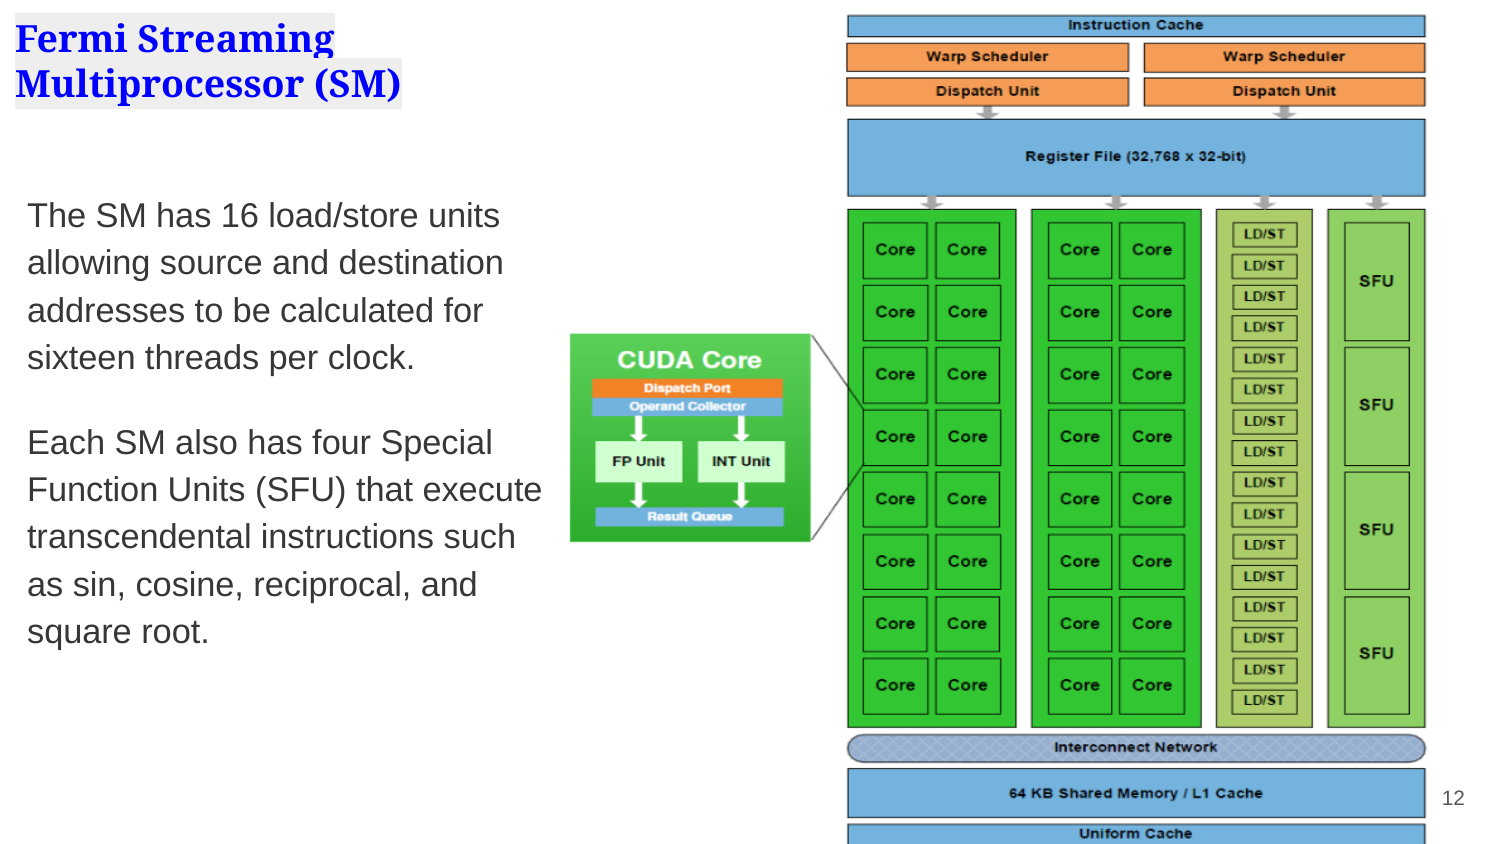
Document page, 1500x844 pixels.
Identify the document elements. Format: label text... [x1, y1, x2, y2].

title Fermi Streaming Multiprocessor (SM) [0, 0, 570, 94]
picture [568, 7, 1429, 844]
slide_number ‹#› [1433, 764, 1480, 830]
text_box The SM has 16 load/store units allowing source and destination addresses to be calculated for sixteen threads per clock. Each SM also has four Special Function Units (SFU) that execute transcendental instructions such as sin, cosine, reciprocal, and square root. [12, 171, 563, 751]
